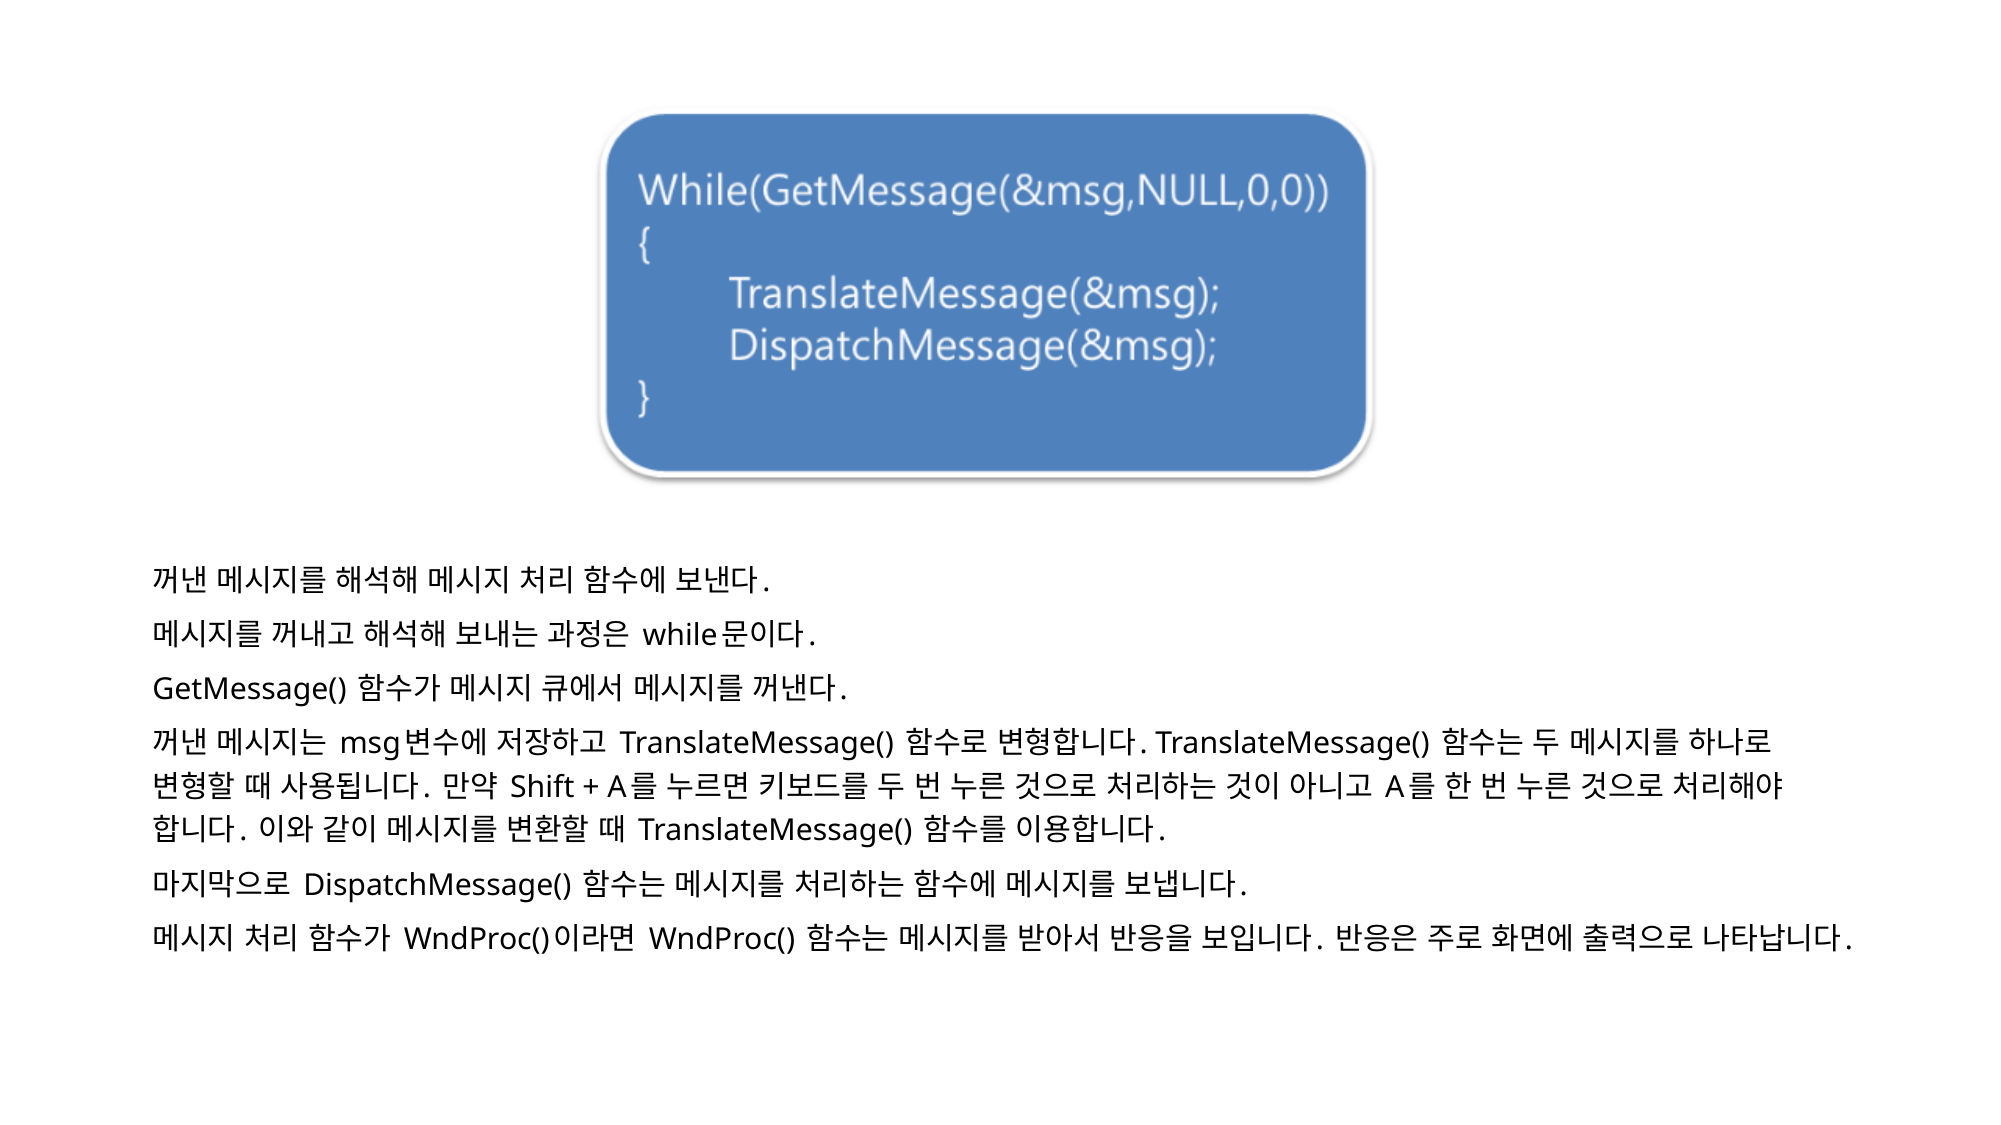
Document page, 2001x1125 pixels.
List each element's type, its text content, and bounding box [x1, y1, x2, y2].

list 꺼낸 메시지를 해석해 메시지 처리 함수에 보낸다. 메시지를 꺼내고 해석해 보내는 과정은 while문이다. GetMessage() 함수가 메시지 큐에서 메시지를 꺼낸다. 꺼낸 메시지는 msg변수에 저장하고 TranslateMessage() 함수로 변형합니다. TranslateMessage() 함수는 두 메시지를 하나로 변형할 때 사용됩니다. 만약 Shift + A를 누르면 키보드를 두 번 누른 것으로 처리하는 것이 아니고 A를 한 번 누른 것으로 처리해야 합니다. 이와 같이 메시지를 변환할 때 TranslateMessage() 함수를 이용합니다. 마지막으로 DispatchMessage() 함수는 메시지를 처리하는 함수에 메시지를 보냅니다. 메시지 처리 함수가 WndProc()이라면 WndProc() 함수는 메시지를 받아서 반응을 보입니다. 반응은 주로 화면에 출력으로 나타납니다. [137, 546, 1863, 1014]
picture [572, 97, 1391, 498]
